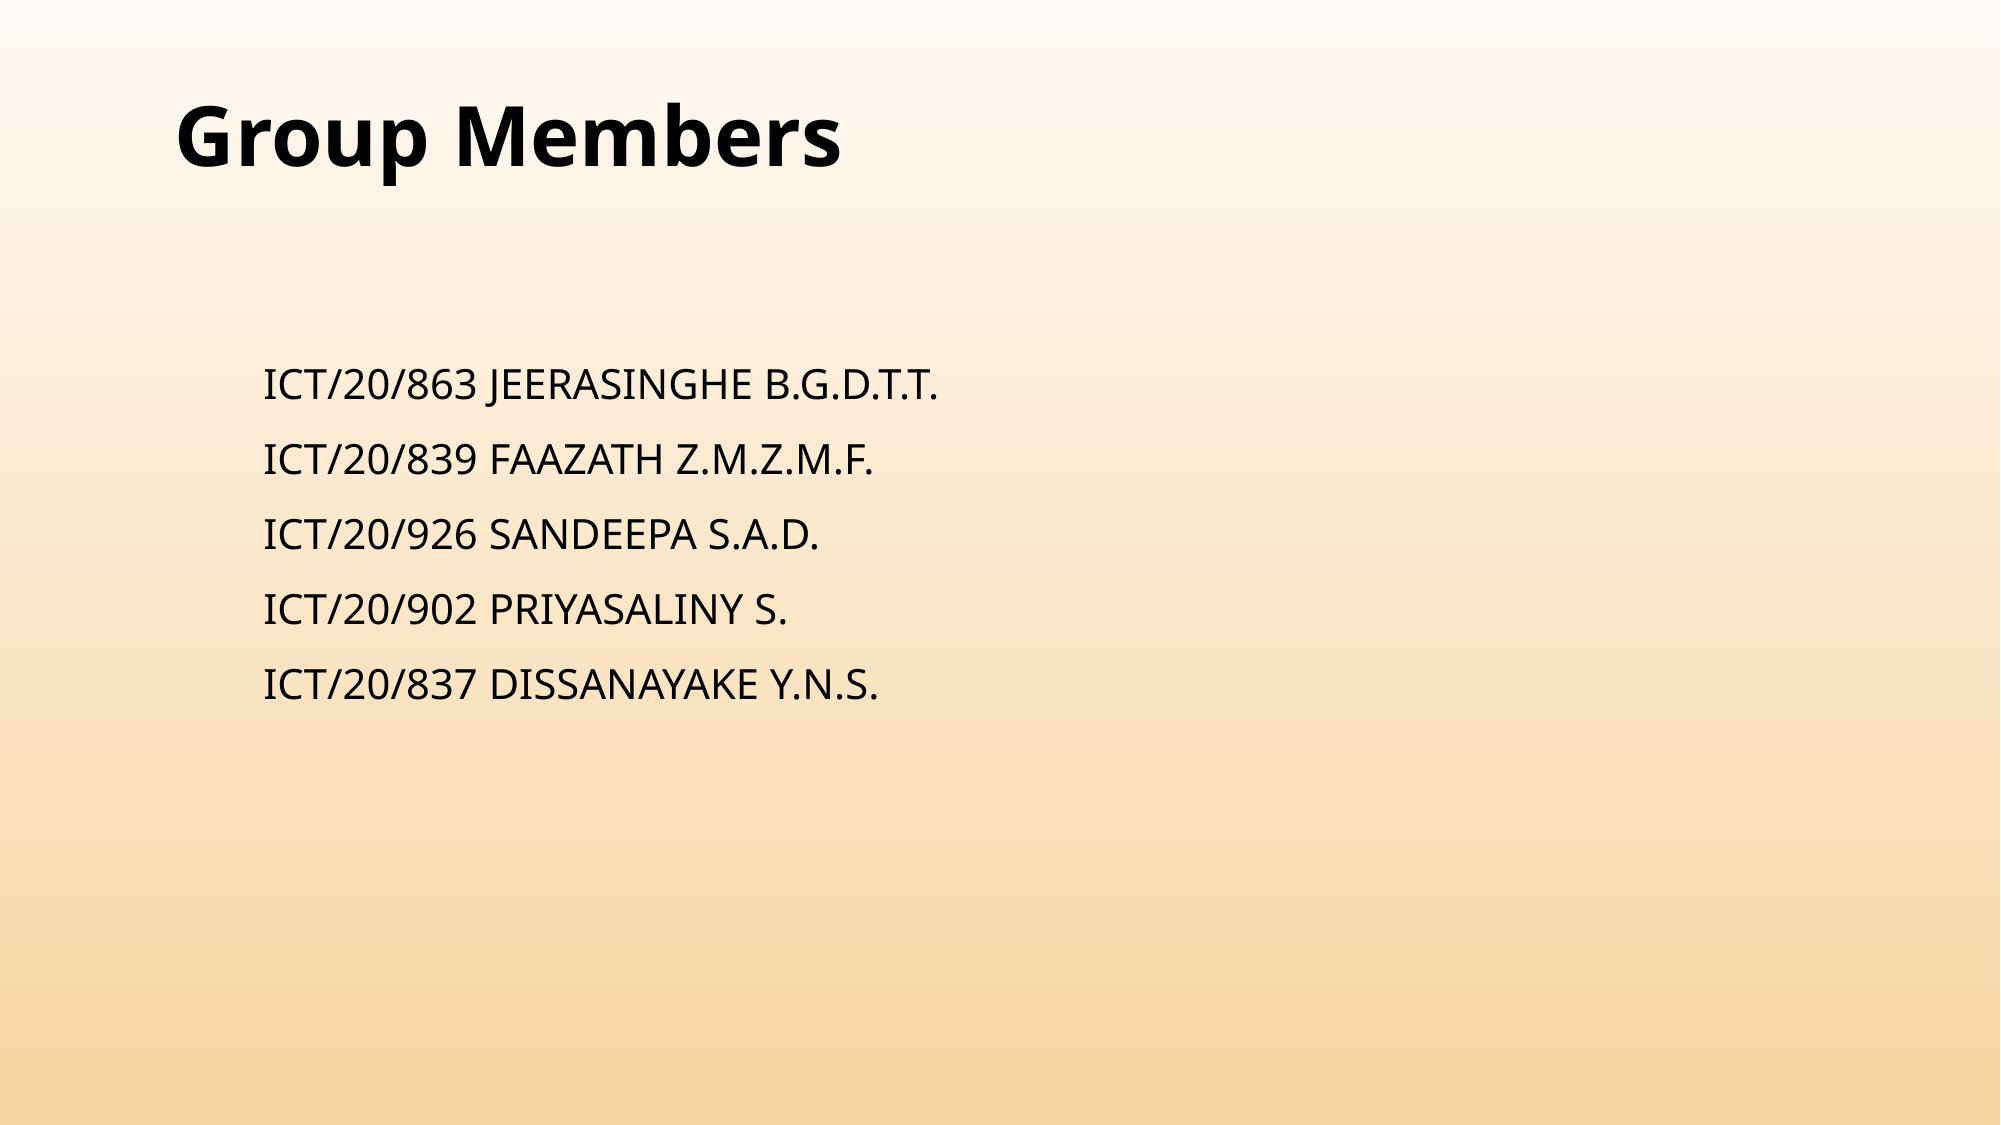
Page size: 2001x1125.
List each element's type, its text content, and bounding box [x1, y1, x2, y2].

text_box ICT/20/863 JEERASINGHE B.G.D.T.T. ICT/20/839 FAAZATH Z.M.Z.M.F. ICT/20/926 SANDEEPA S.A.D. ICT/20/902 PRIYASALINY S. ICT/20/837 DISSANAYAKE Y.N.S. [248, 325, 1249, 715]
text_box Group Members [160, 75, 977, 191]
